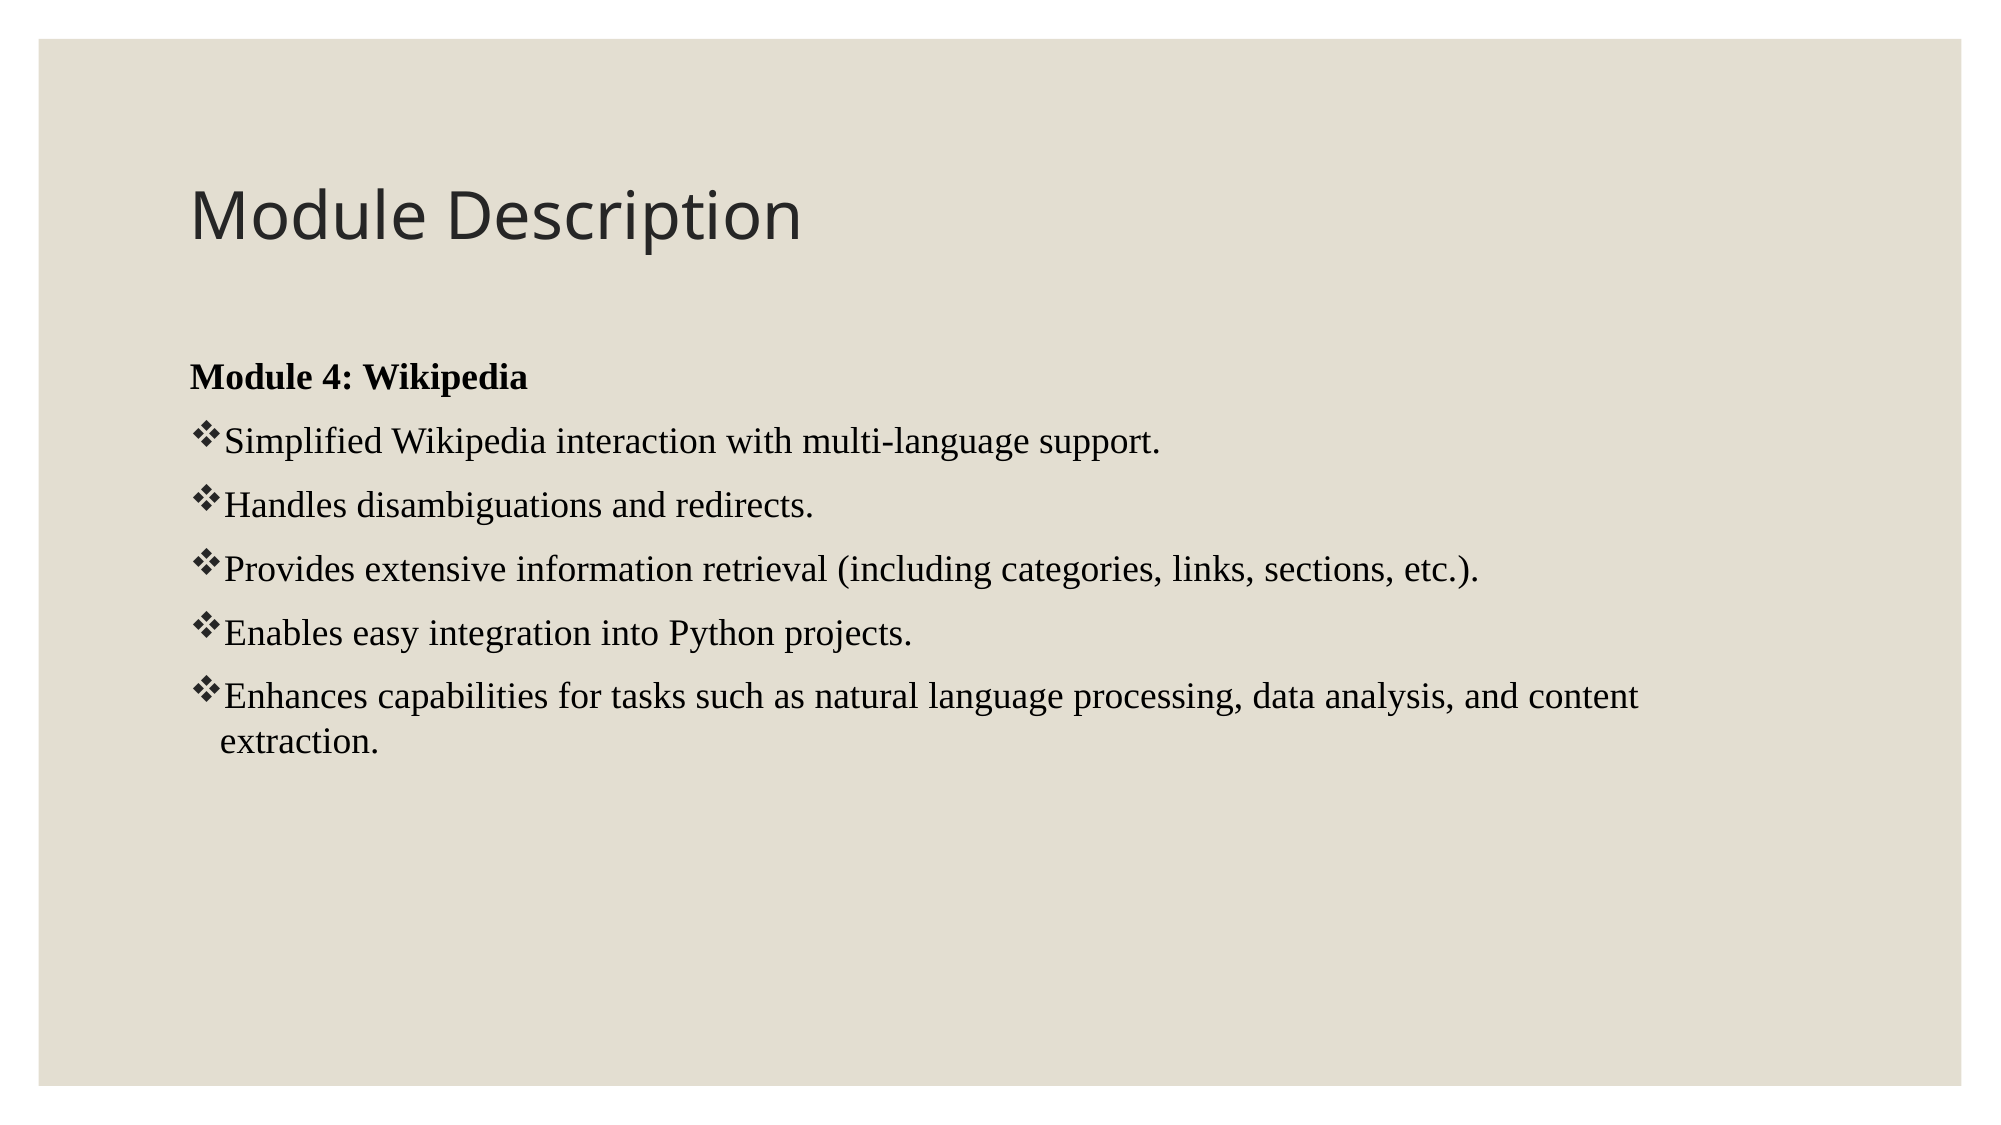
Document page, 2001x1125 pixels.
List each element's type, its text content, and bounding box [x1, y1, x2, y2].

title Module Description [174, 105, 1825, 331]
list Module 4: Wikipedia Simplified Wikipedia interaction with multi-language support. Handles disambiguations and redirects. Provides extensive information retrieval (including categories, links, sections, etc.). Enables easy integration into Python projects. Enhances capabilities for tasks such as natural language processing, data analysis, and content extraction. [174, 345, 1825, 990]
